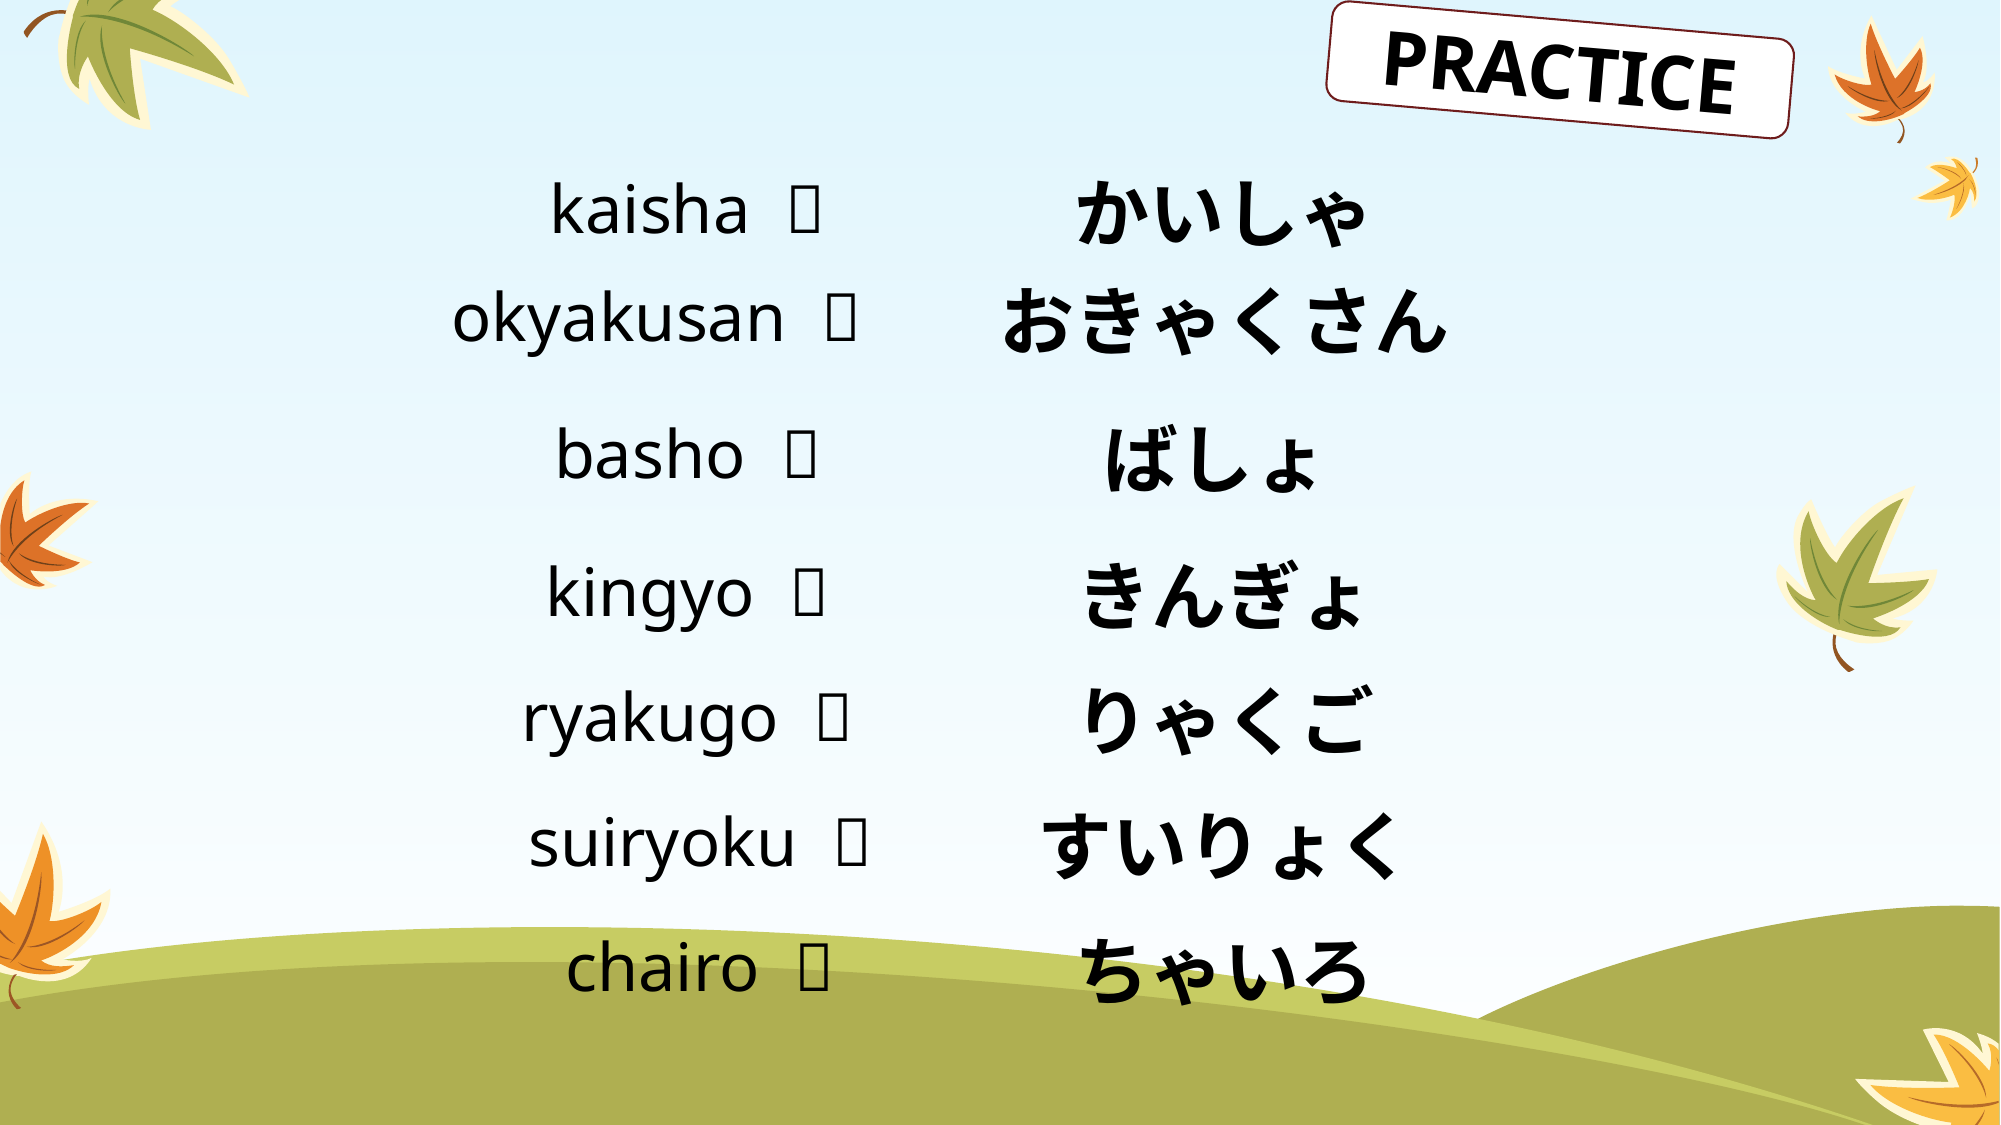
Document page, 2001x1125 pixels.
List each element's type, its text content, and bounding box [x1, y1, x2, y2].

text_box りゃくご [925, 667, 1525, 772]
text_box PRACTICE [1325, 0, 1795, 140]
text_box suiryoku  [487, 792, 913, 887]
text_box かいしゃ [1012, 158, 1438, 264]
text_box おきゃくさん [925, 267, 1525, 372]
text_box okyakusan  [412, 267, 901, 362]
text_box すいりょく [925, 792, 1525, 897]
text_box kingyo  [475, 542, 901, 637]
text_box ばしょ [916, 404, 1517, 510]
text_box ちゃいろ [925, 917, 1525, 1023]
text_box ryakugo  [475, 667, 901, 762]
text_box kaisha  [475, 158, 901, 254]
text_box chairo  [487, 917, 913, 1012]
text_box basho  [475, 404, 901, 500]
text_box きんぎょ [925, 542, 1525, 648]
